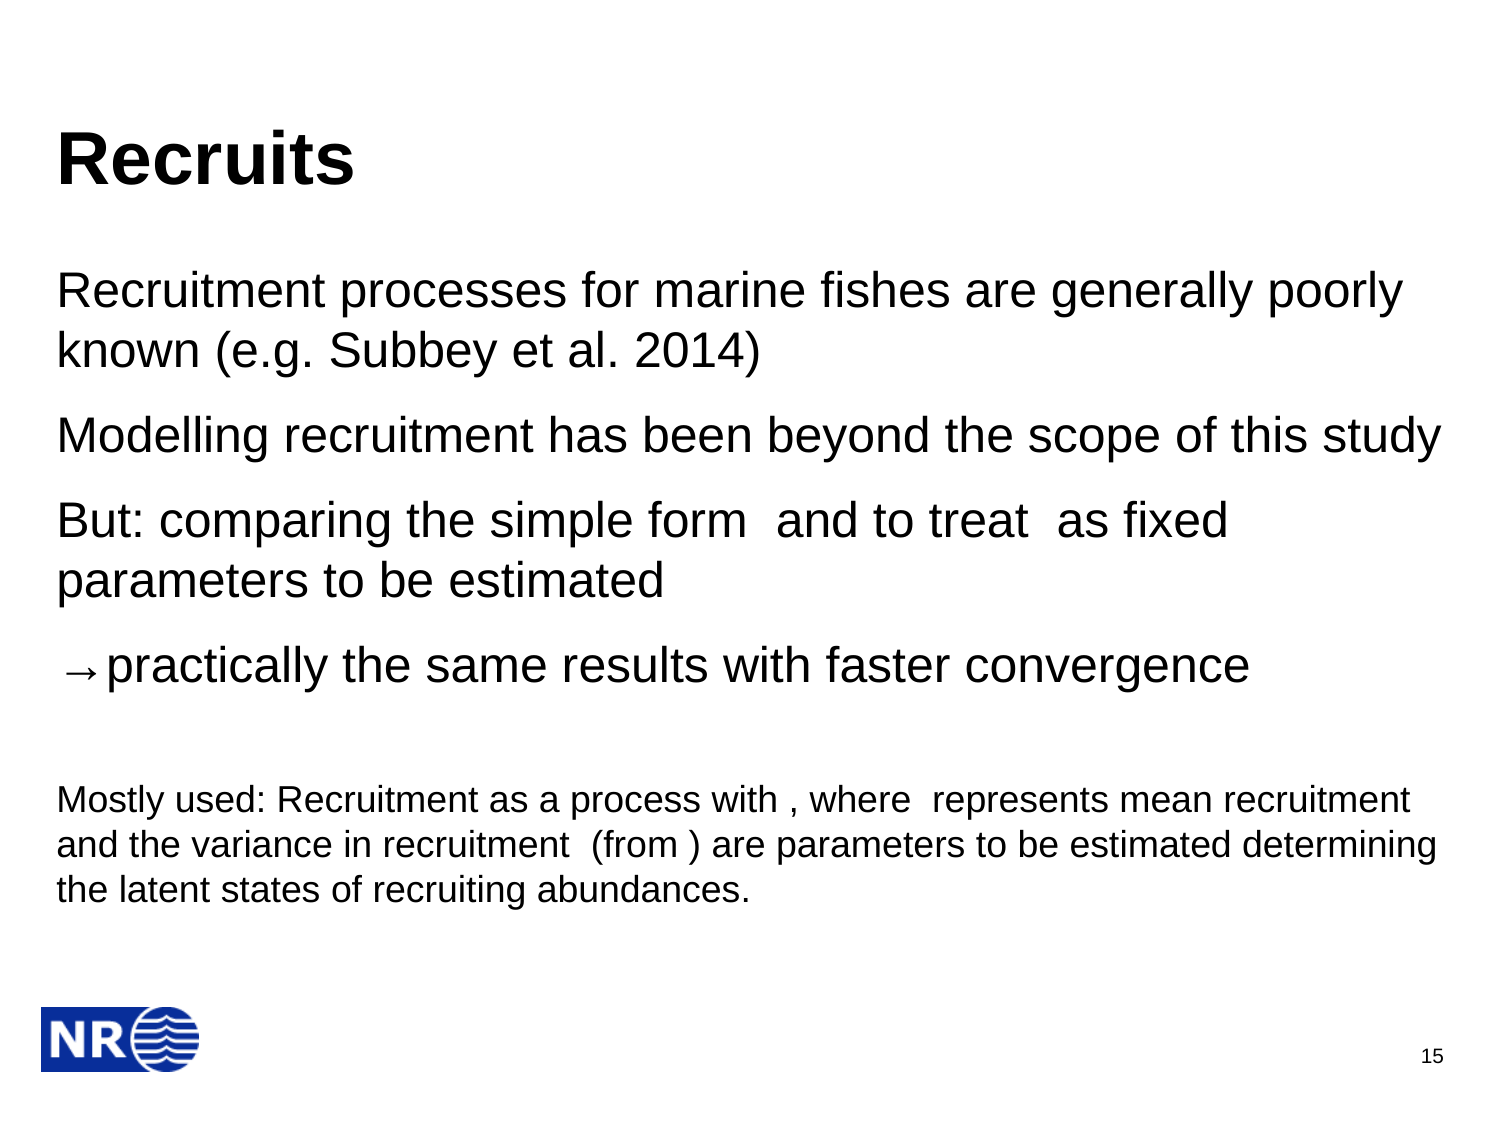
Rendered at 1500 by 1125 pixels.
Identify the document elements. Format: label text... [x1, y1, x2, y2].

title Recruits [41, 42, 1459, 209]
slide_number 15 [1394, 1035, 1459, 1083]
picture [41, 1007, 199, 1072]
